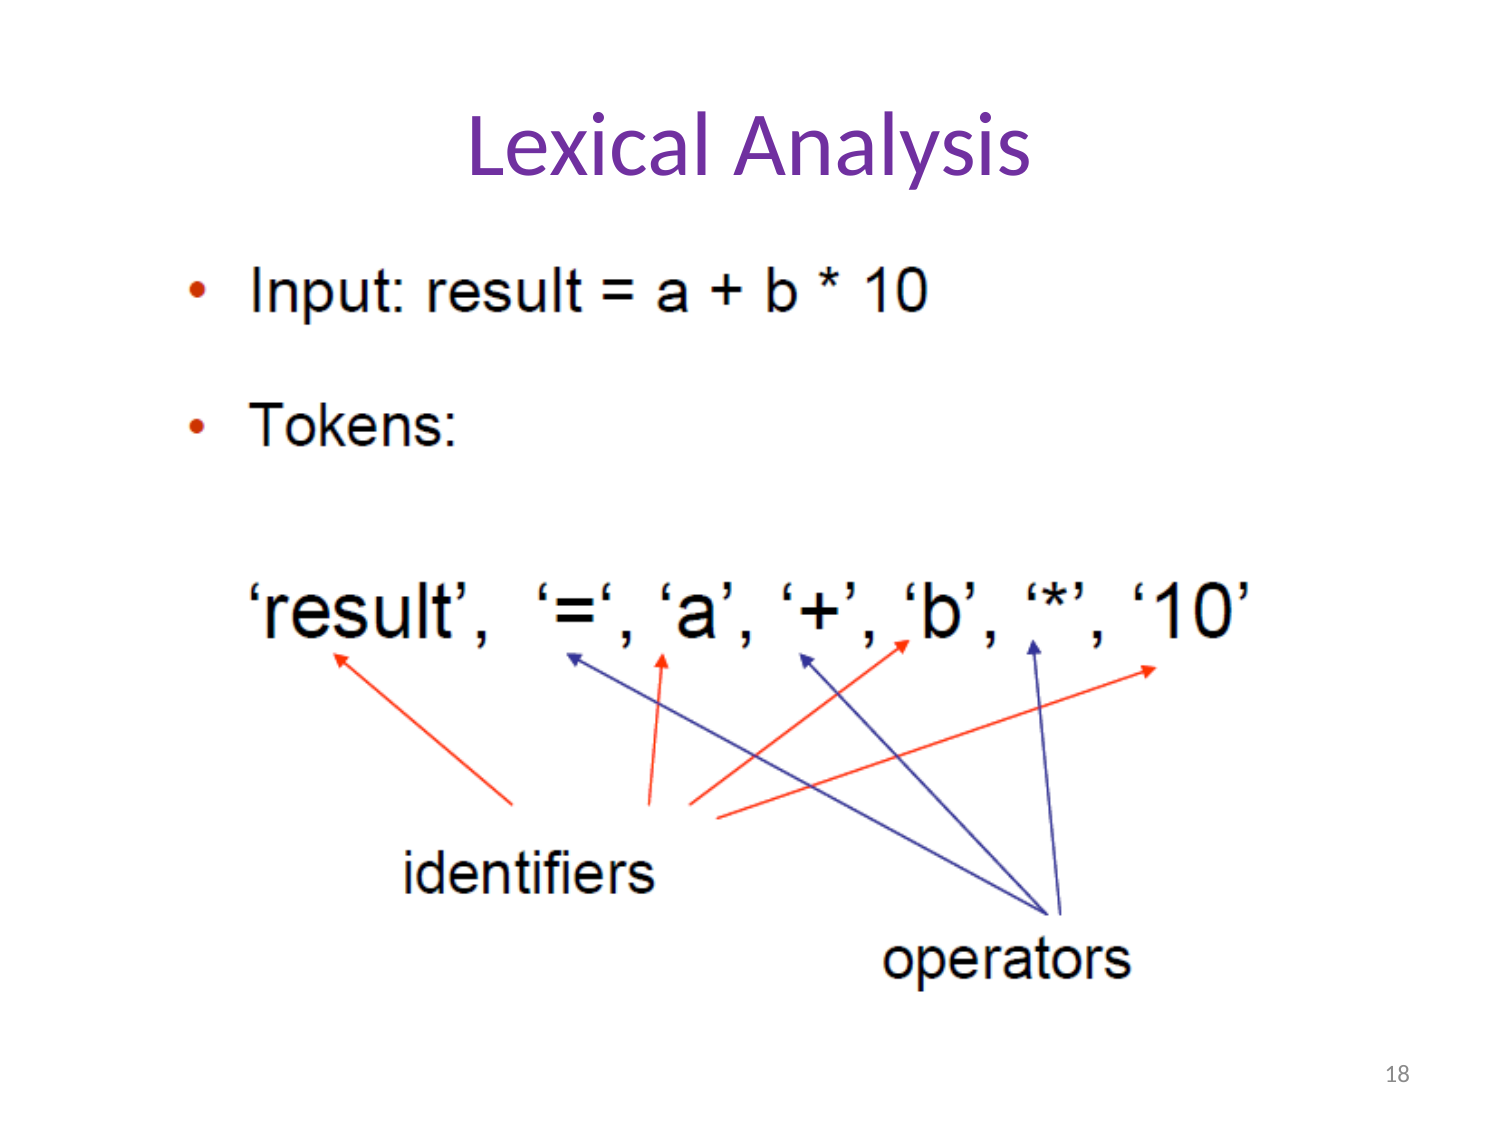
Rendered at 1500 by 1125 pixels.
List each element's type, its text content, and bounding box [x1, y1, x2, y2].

picture [174, 249, 1288, 1010]
slide_number 18 [1074, 1042, 1425, 1103]
title Lexical Analysis [75, 45, 1425, 233]
